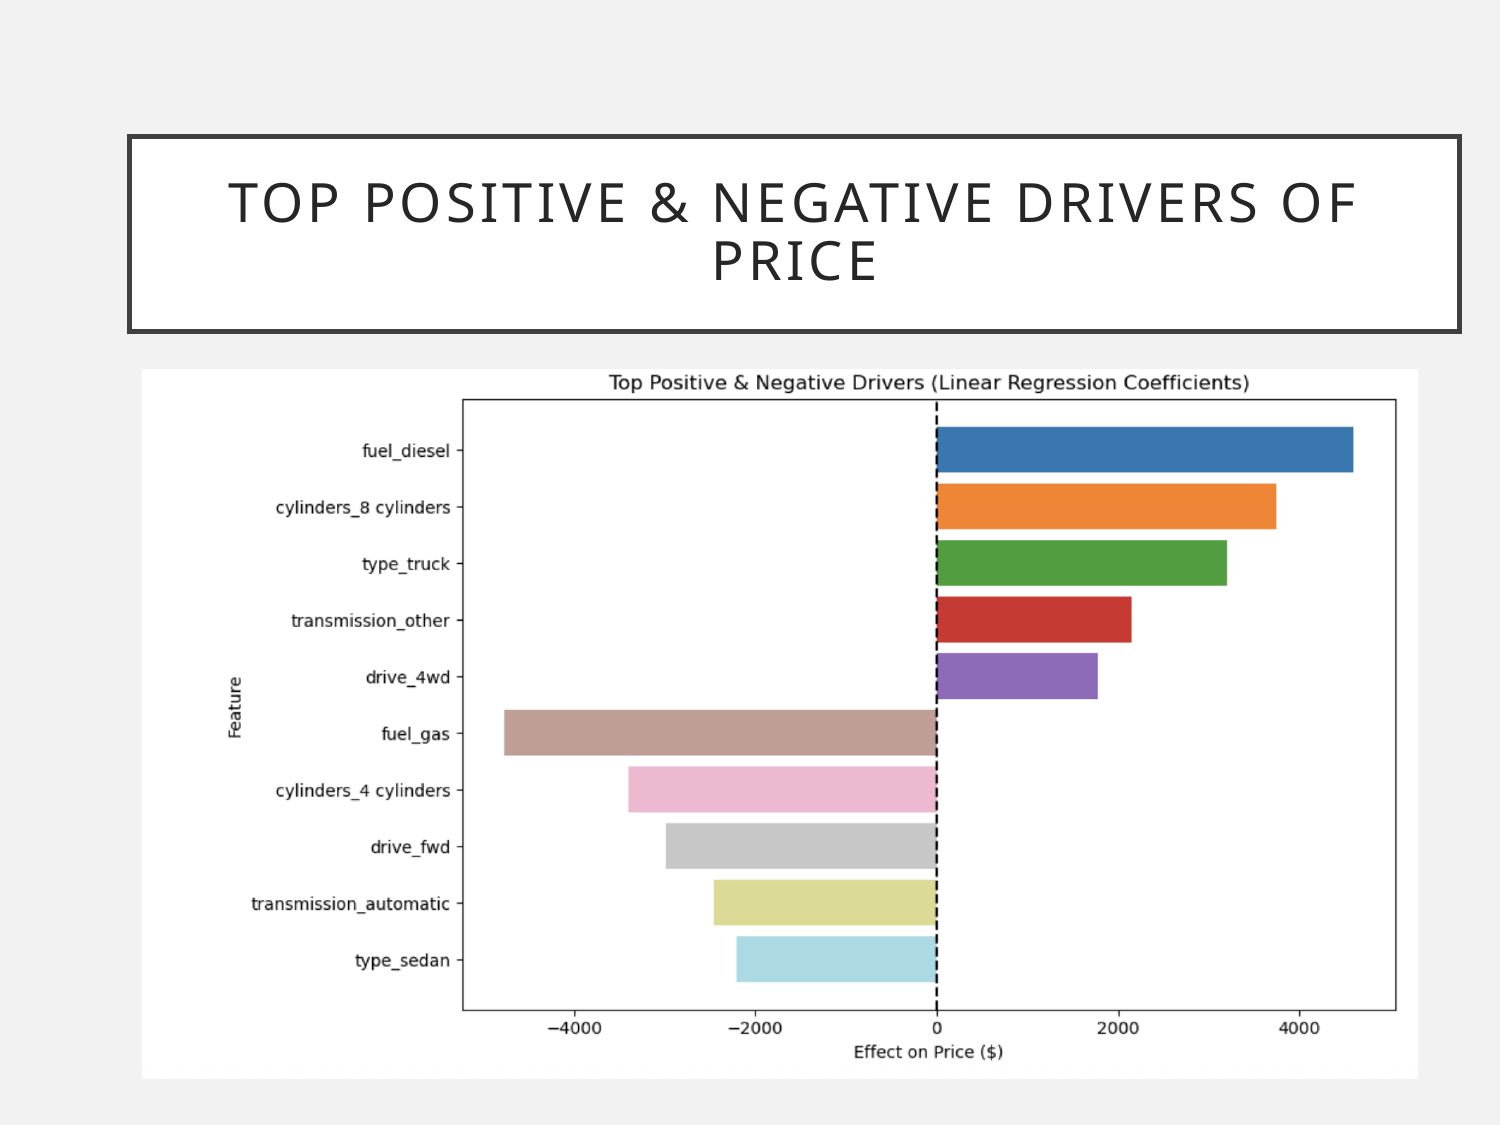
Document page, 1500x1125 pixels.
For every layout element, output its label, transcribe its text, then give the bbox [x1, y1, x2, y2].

title Top Positive & Negative Drivers of Price [127, 134, 1462, 334]
picture [142, 369, 1418, 1079]
